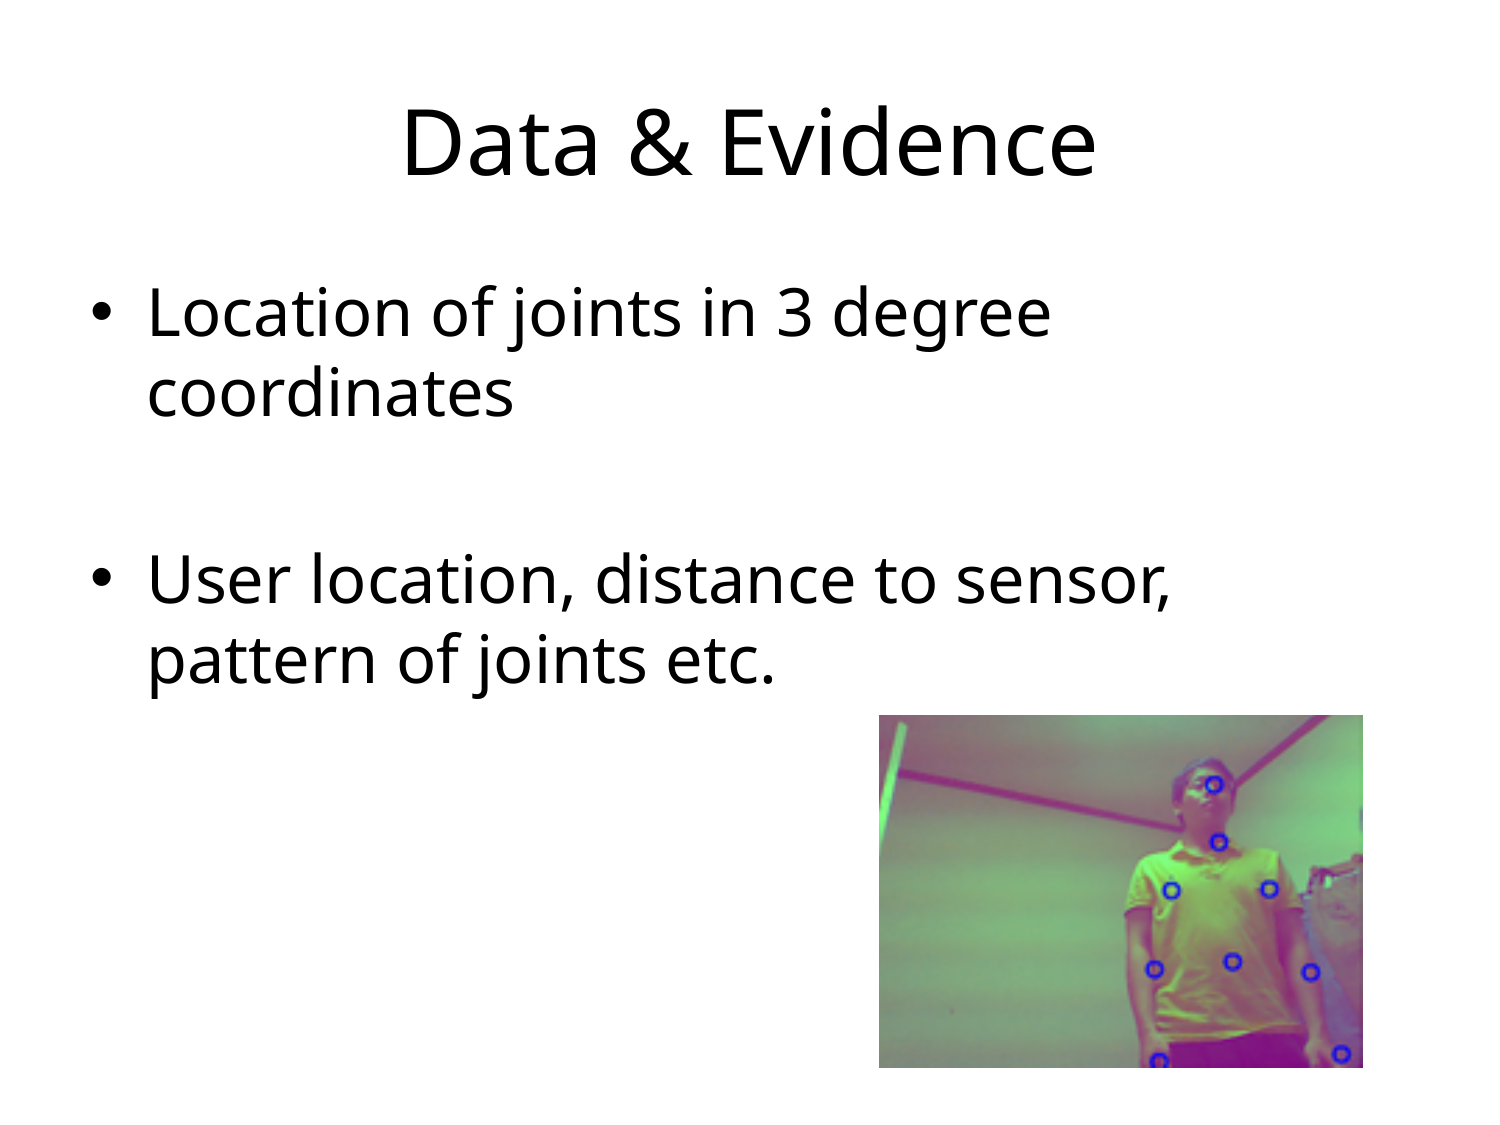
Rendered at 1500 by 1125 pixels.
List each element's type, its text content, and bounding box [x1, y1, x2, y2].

picture [879, 715, 1363, 1068]
list Location of joints in 3 degree coordinates User location, distance to sensor, pattern of joints etc. [75, 262, 1425, 1005]
title Data & Evidence [75, 45, 1425, 233]
